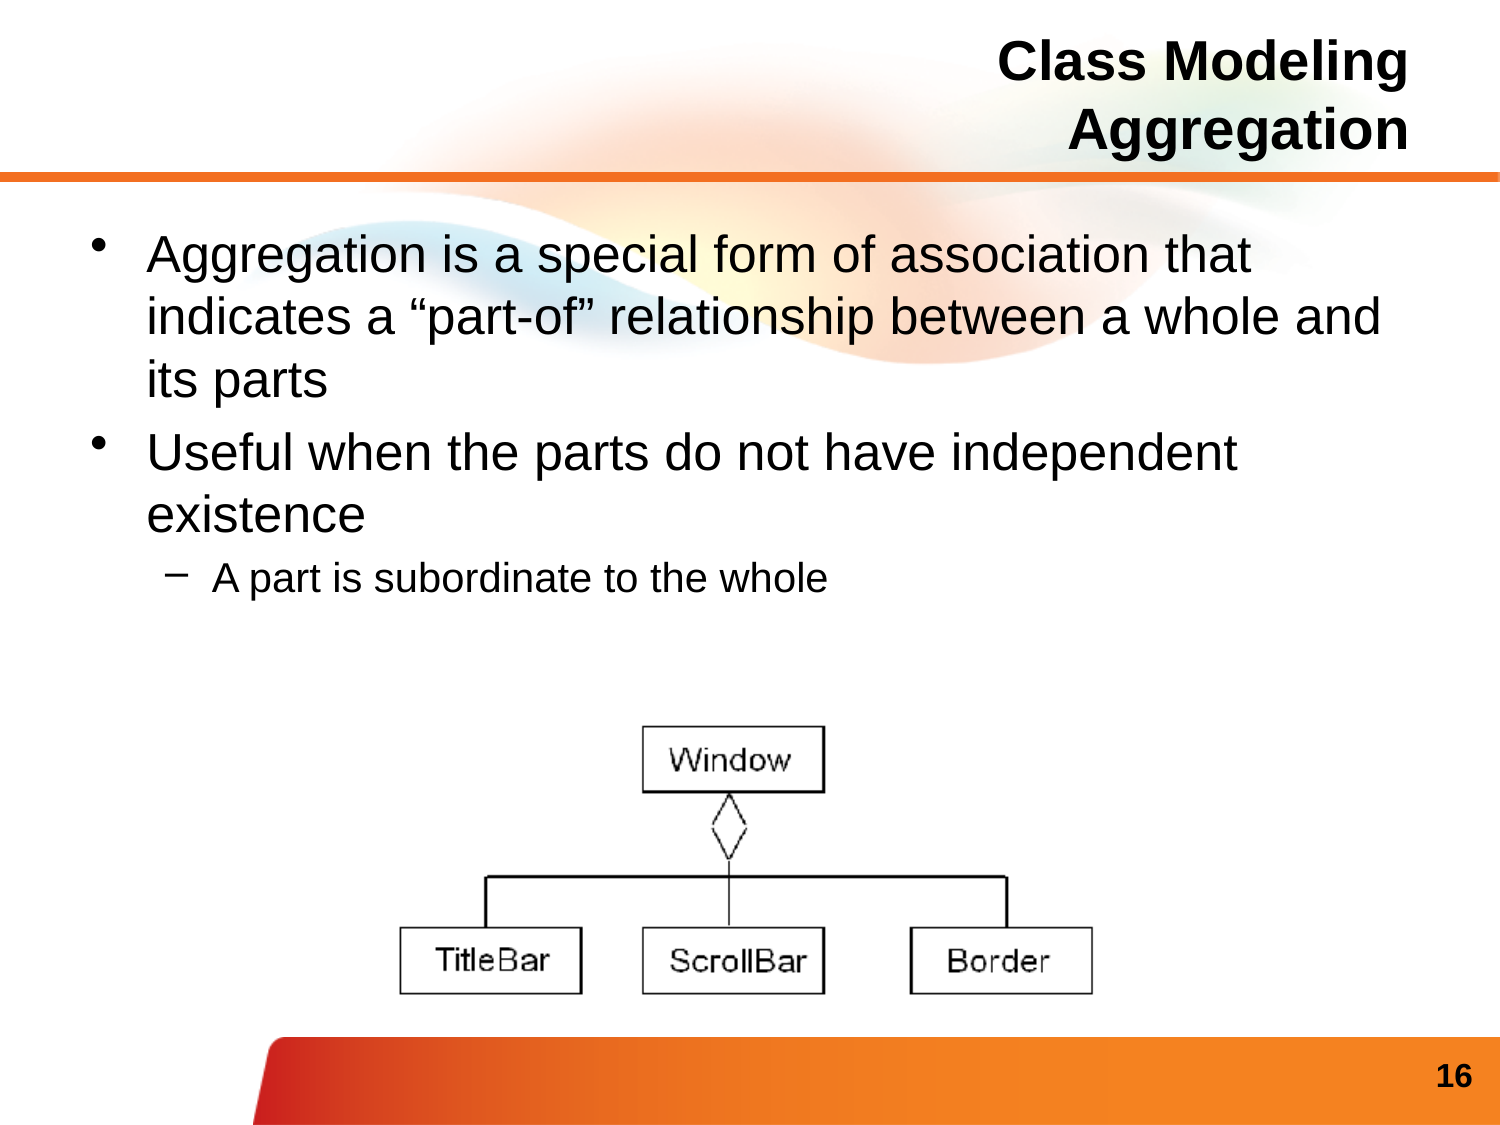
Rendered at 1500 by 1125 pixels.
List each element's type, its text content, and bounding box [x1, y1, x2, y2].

picture [0, 0, 1500, 212]
picture [378, 712, 1115, 1012]
title Class Modeling Aggregation [437, 24, 1425, 161]
picture [253, 1037, 1500, 1125]
list Aggregation is a special form of association that indicates a “part-of” relationship between a whole and its parts Useful when the parts do not have independent existence A part is subordinate to the whole [75, 212, 1425, 1005]
